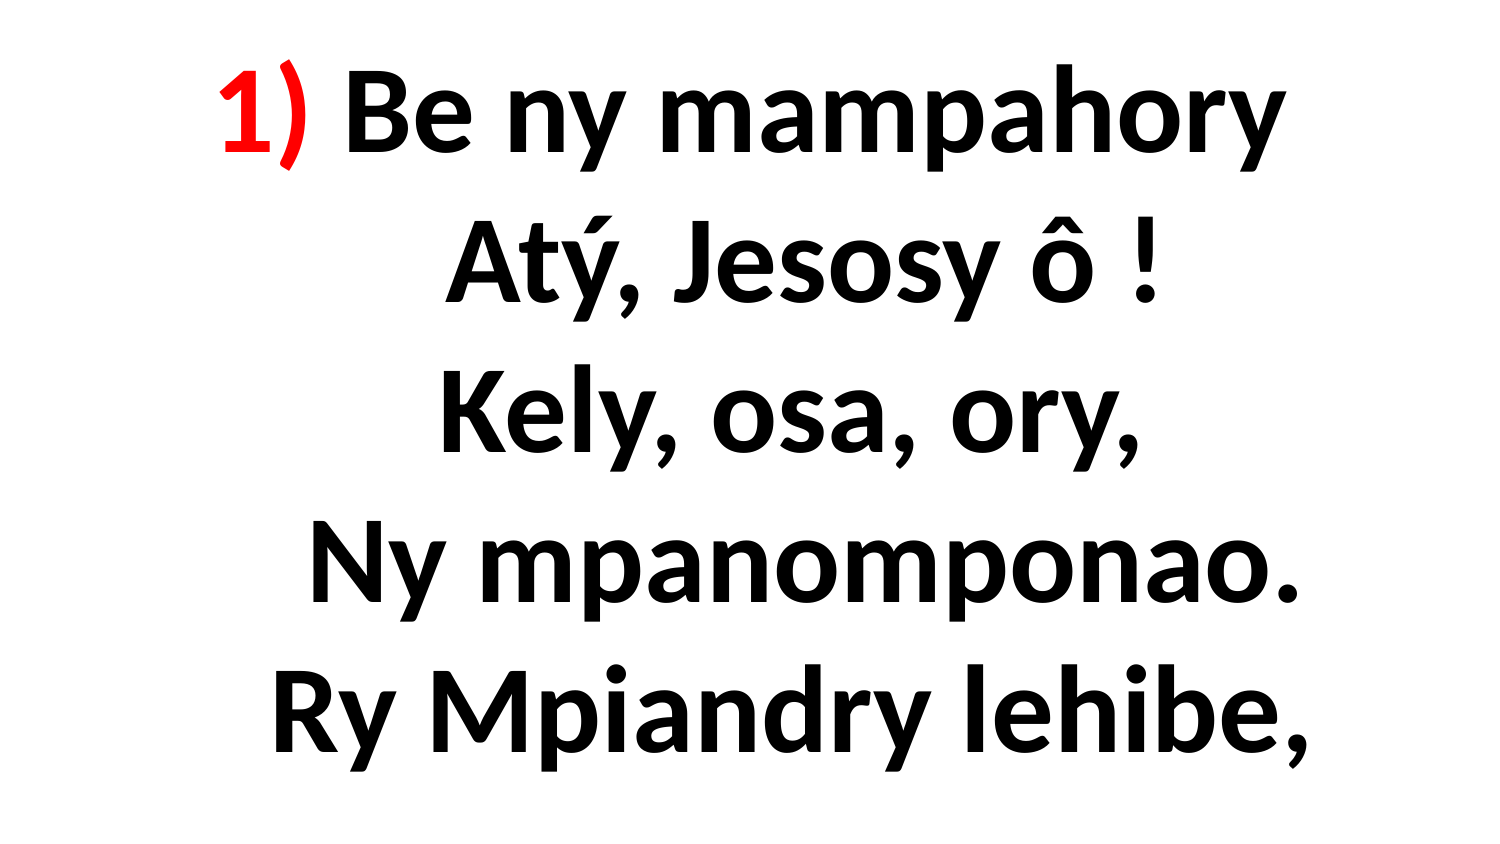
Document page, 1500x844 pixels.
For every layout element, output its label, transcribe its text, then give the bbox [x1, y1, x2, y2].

title 1) Be ny mampahory Atý, Jesosy ô ! Kely, osa, ory, Ny mpanomponao. Ry Mpiandry lehibe, [0, 311, 1500, 493]
